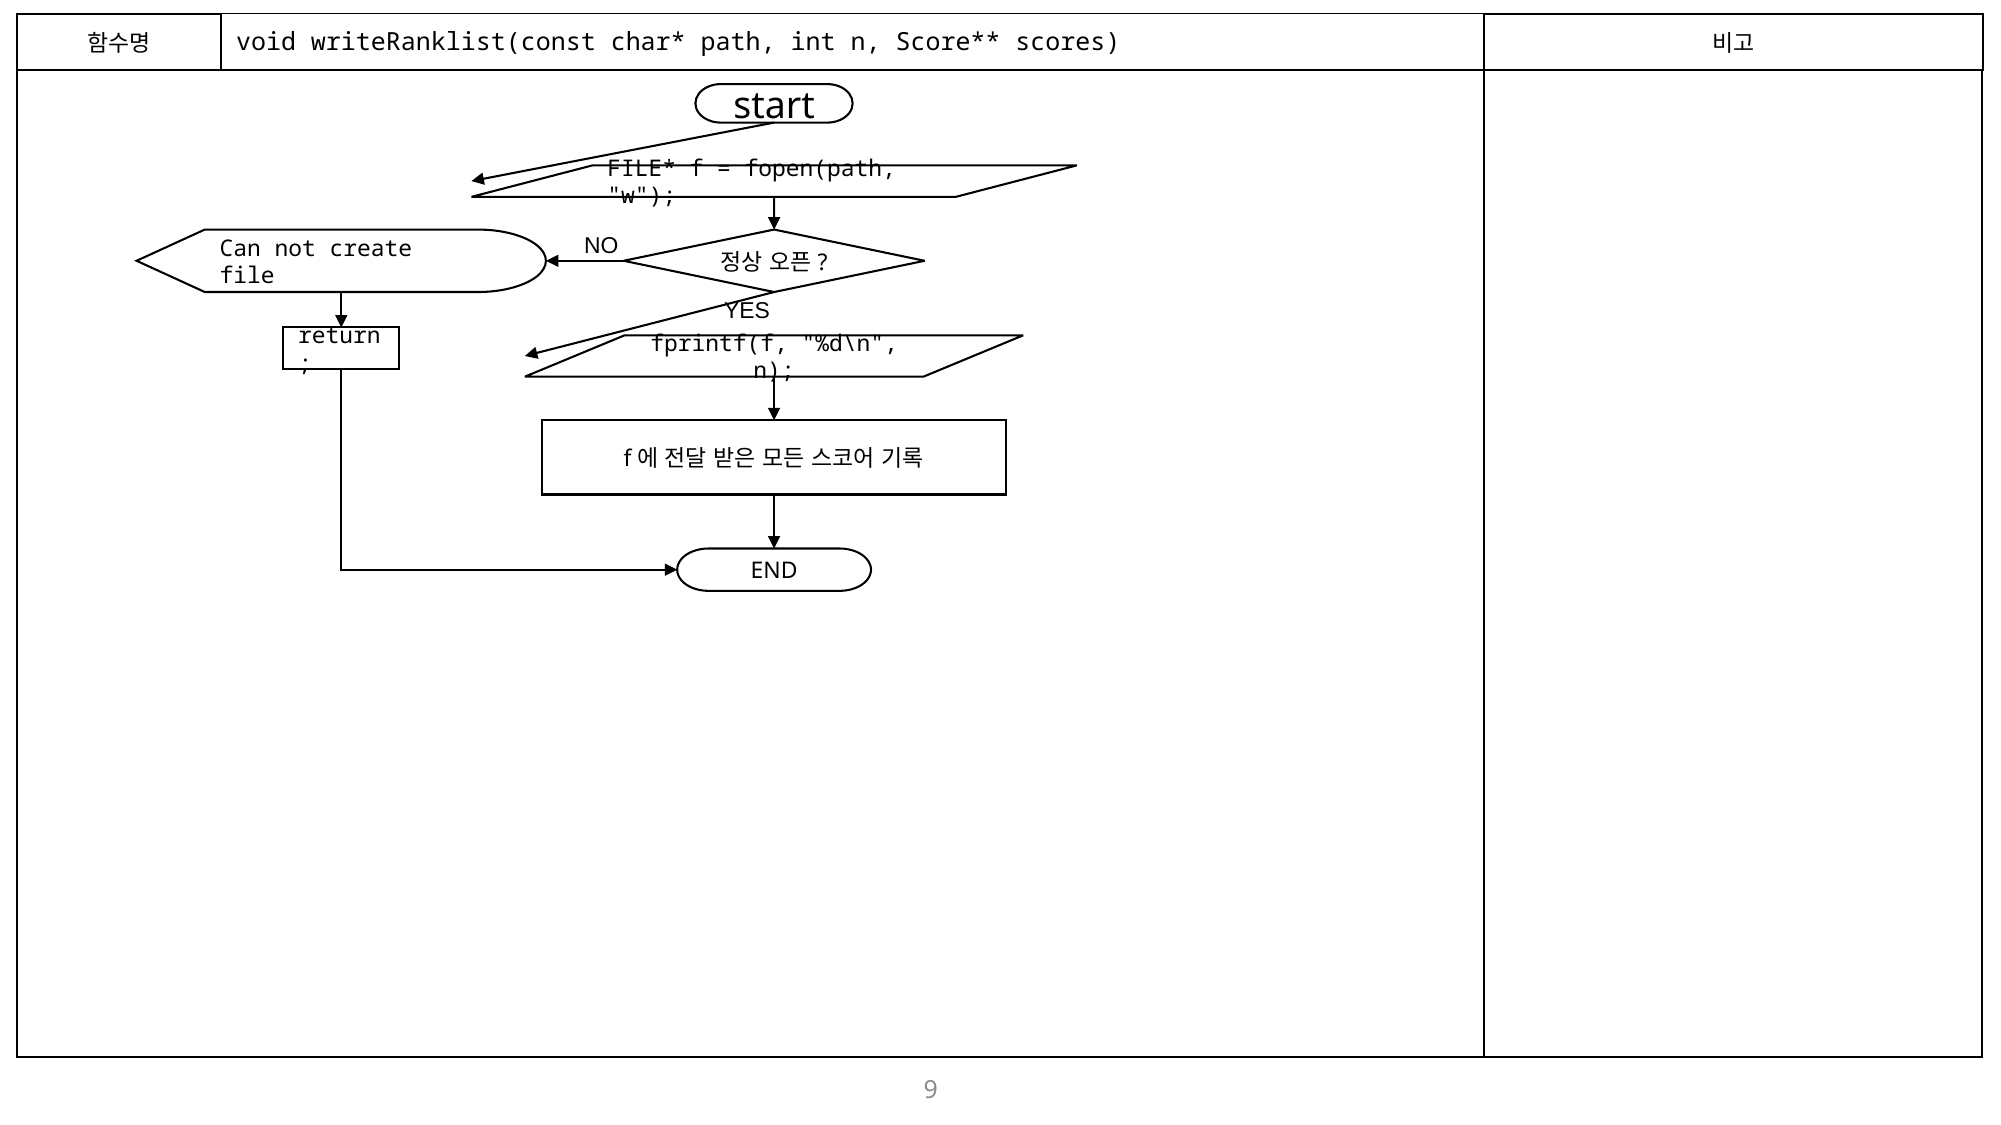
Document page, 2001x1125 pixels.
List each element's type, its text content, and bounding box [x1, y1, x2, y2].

text_box [16, 69, 1483, 1058]
text_box YES [709, 288, 788, 331]
text_box 비고 [1483, 13, 1984, 71]
text_box Can not create file [134, 228, 547, 294]
text_box END [676, 547, 873, 592]
title void writeRanklist(const char* path, int n, Score** scores) [222, 13, 1483, 69]
text_box start [694, 83, 854, 124]
text_box 정상 오픈? [643, 228, 925, 291]
text_box return; [282, 326, 400, 370]
slide_number 9 [705, 1069, 1156, 1112]
text_box 함수명 [16, 13, 222, 69]
text_box fprintf(f, "%d\n", n); [610, 334, 1024, 378]
text_box FILE* f = fopen(path, "w"); [471, 164, 1078, 198]
text_box NO [569, 223, 648, 266]
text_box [408, 301, 610, 638]
text_box [1483, 69, 1983, 1058]
text_box f에 전달 받은 모든 스코어 기록 [610, 419, 1007, 496]
